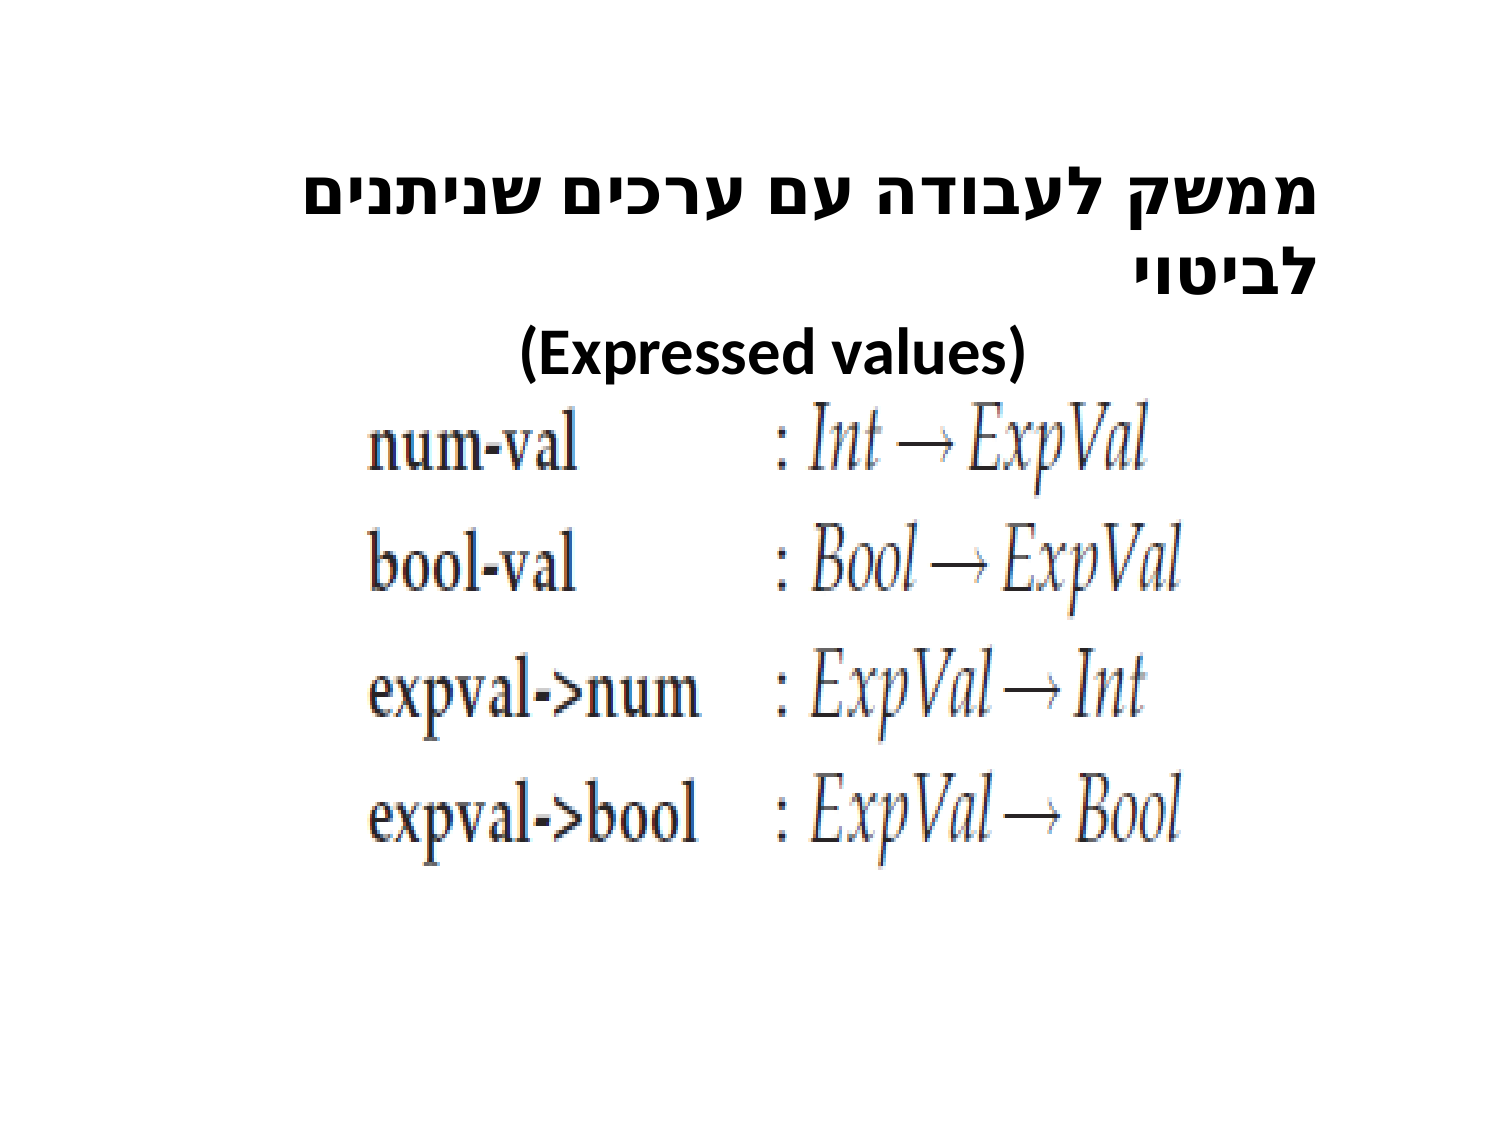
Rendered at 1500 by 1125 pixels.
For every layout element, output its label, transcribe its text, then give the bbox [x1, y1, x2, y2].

picture [339, 386, 1348, 903]
text_box ממשק לעבודה עם ערכים שניתנים לביטוי (Expressed values) [210, 140, 1336, 396]
